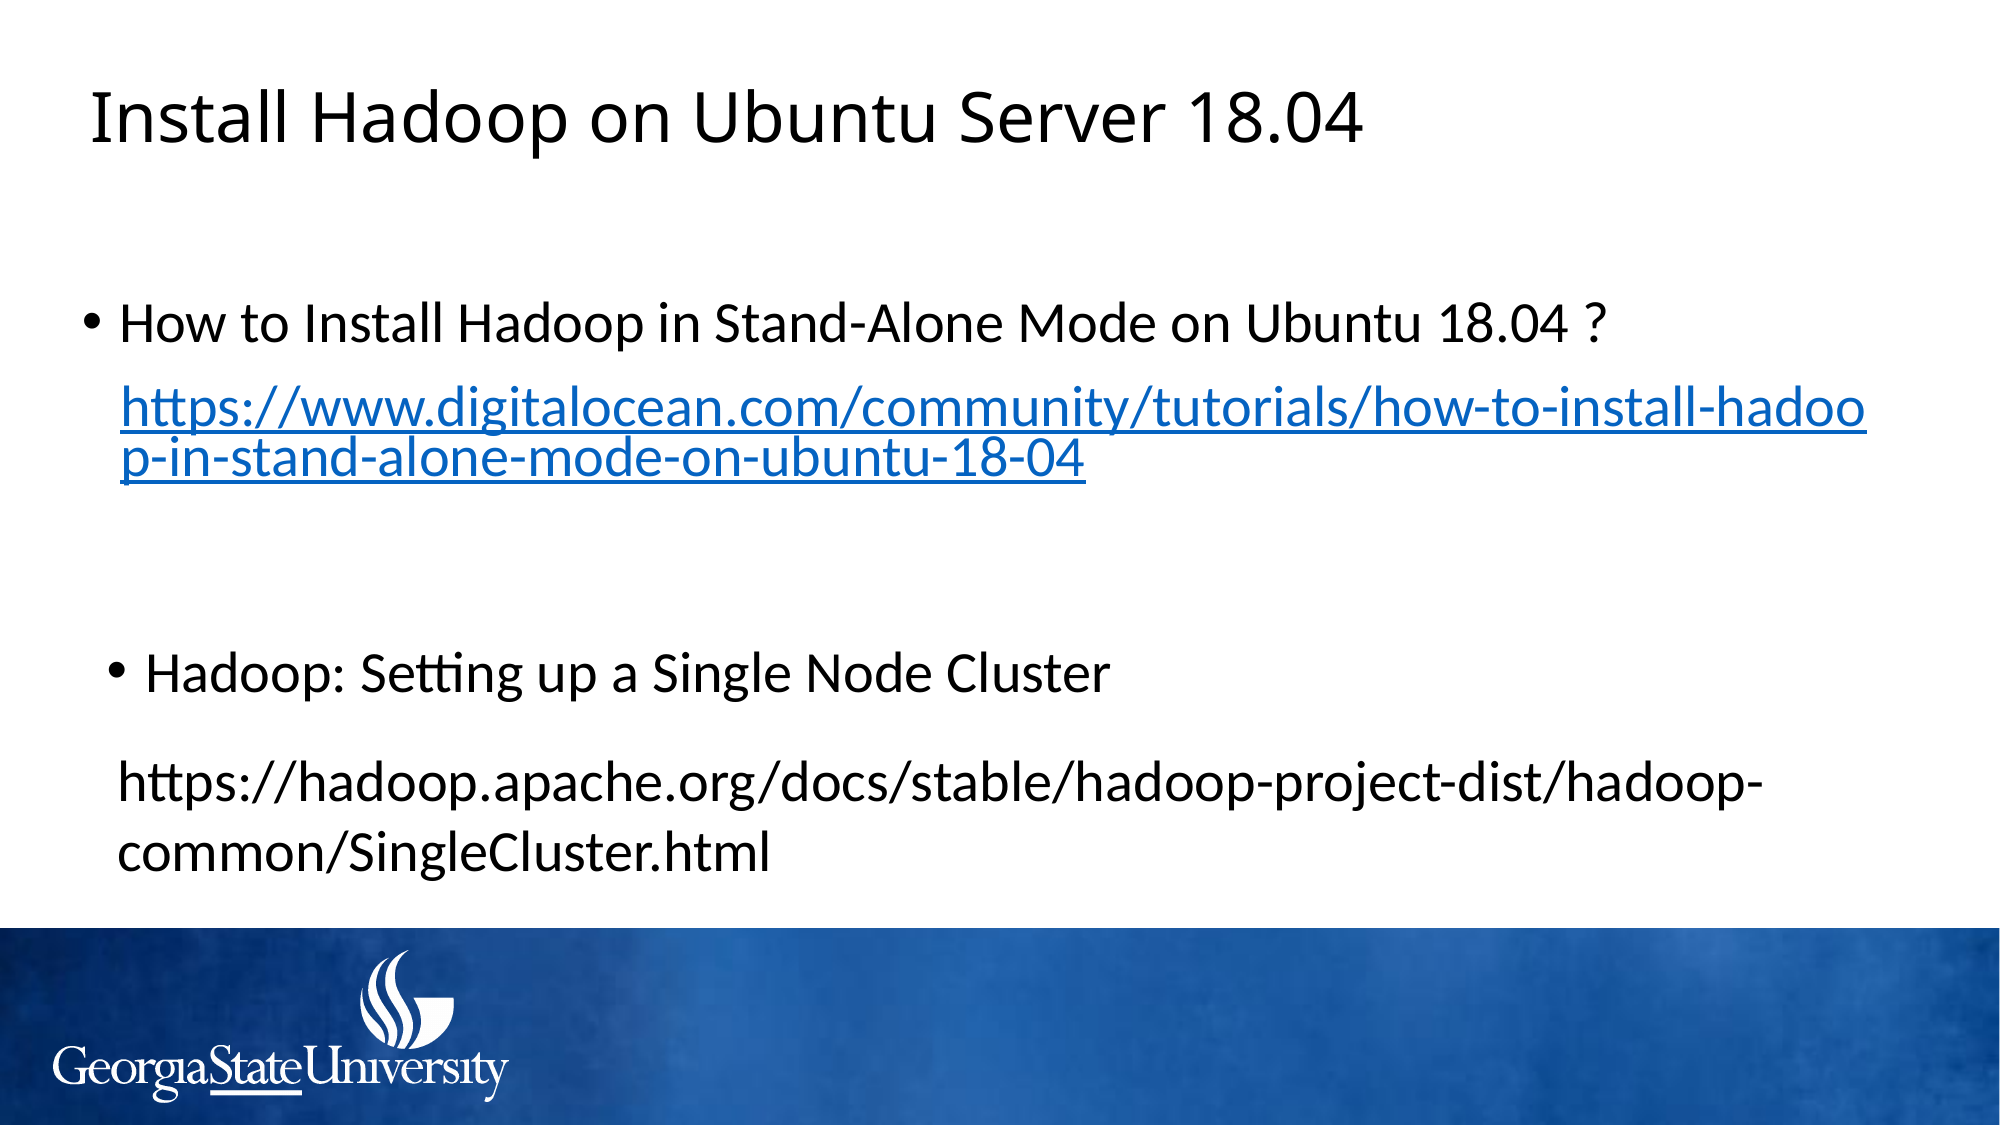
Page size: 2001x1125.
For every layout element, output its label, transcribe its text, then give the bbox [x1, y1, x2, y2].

title Install Hadoop on Ubuntu Server 18.04 [75, 54, 1615, 186]
text_box https://hadoop.apache.org/docs/stable/hadoop-project-dist/hadoop-common/SingleCluster.html [102, 735, 1839, 891]
picture [0, 928, 2000, 1125]
text_box Hadoop: Setting up a Single Node Cluster [91, 626, 1128, 712]
text_box How to Install Hadoop in Stand-Alone Mode on Ubuntu 18.04 ? https://www.digitalocean.com/community/tutorials/how-to-install-hadoop-in-stand-alone-mode-on-ubuntu-18-04 [66, 284, 1892, 527]
